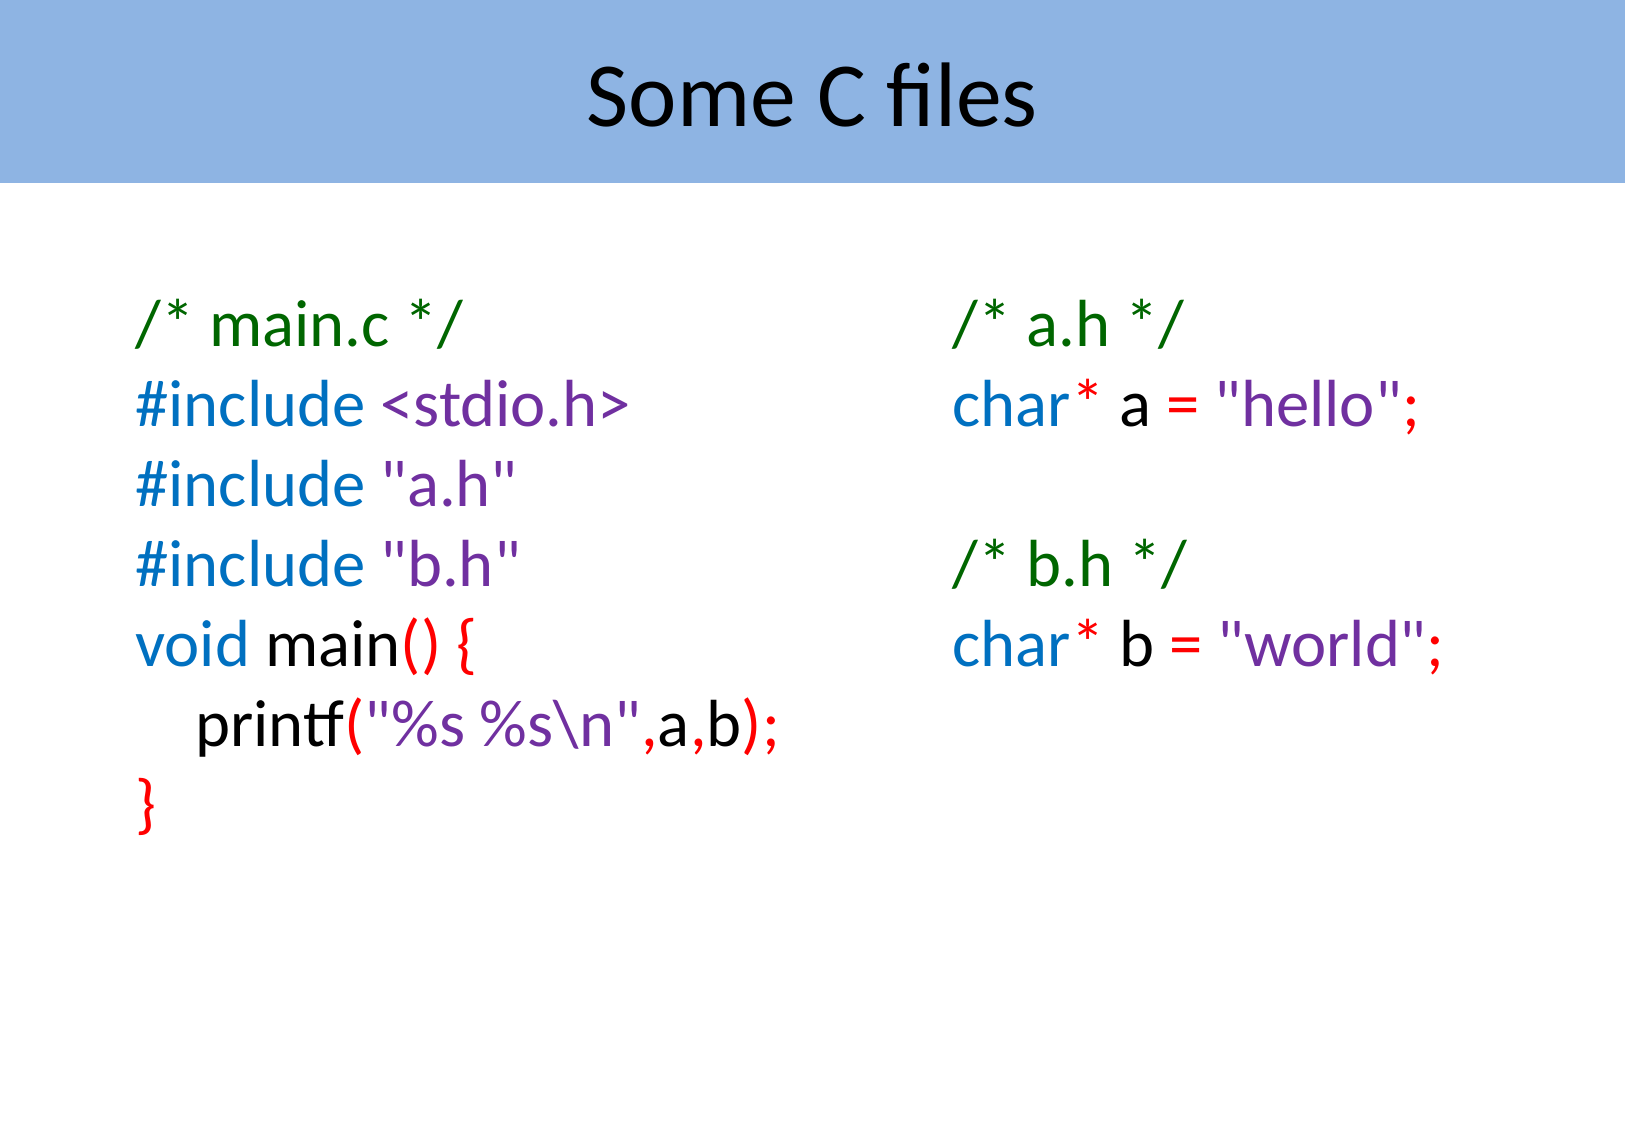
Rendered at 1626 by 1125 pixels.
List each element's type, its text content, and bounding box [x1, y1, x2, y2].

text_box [115, 271, 1464, 853]
title Some C files [0, 0, 1625, 185]
